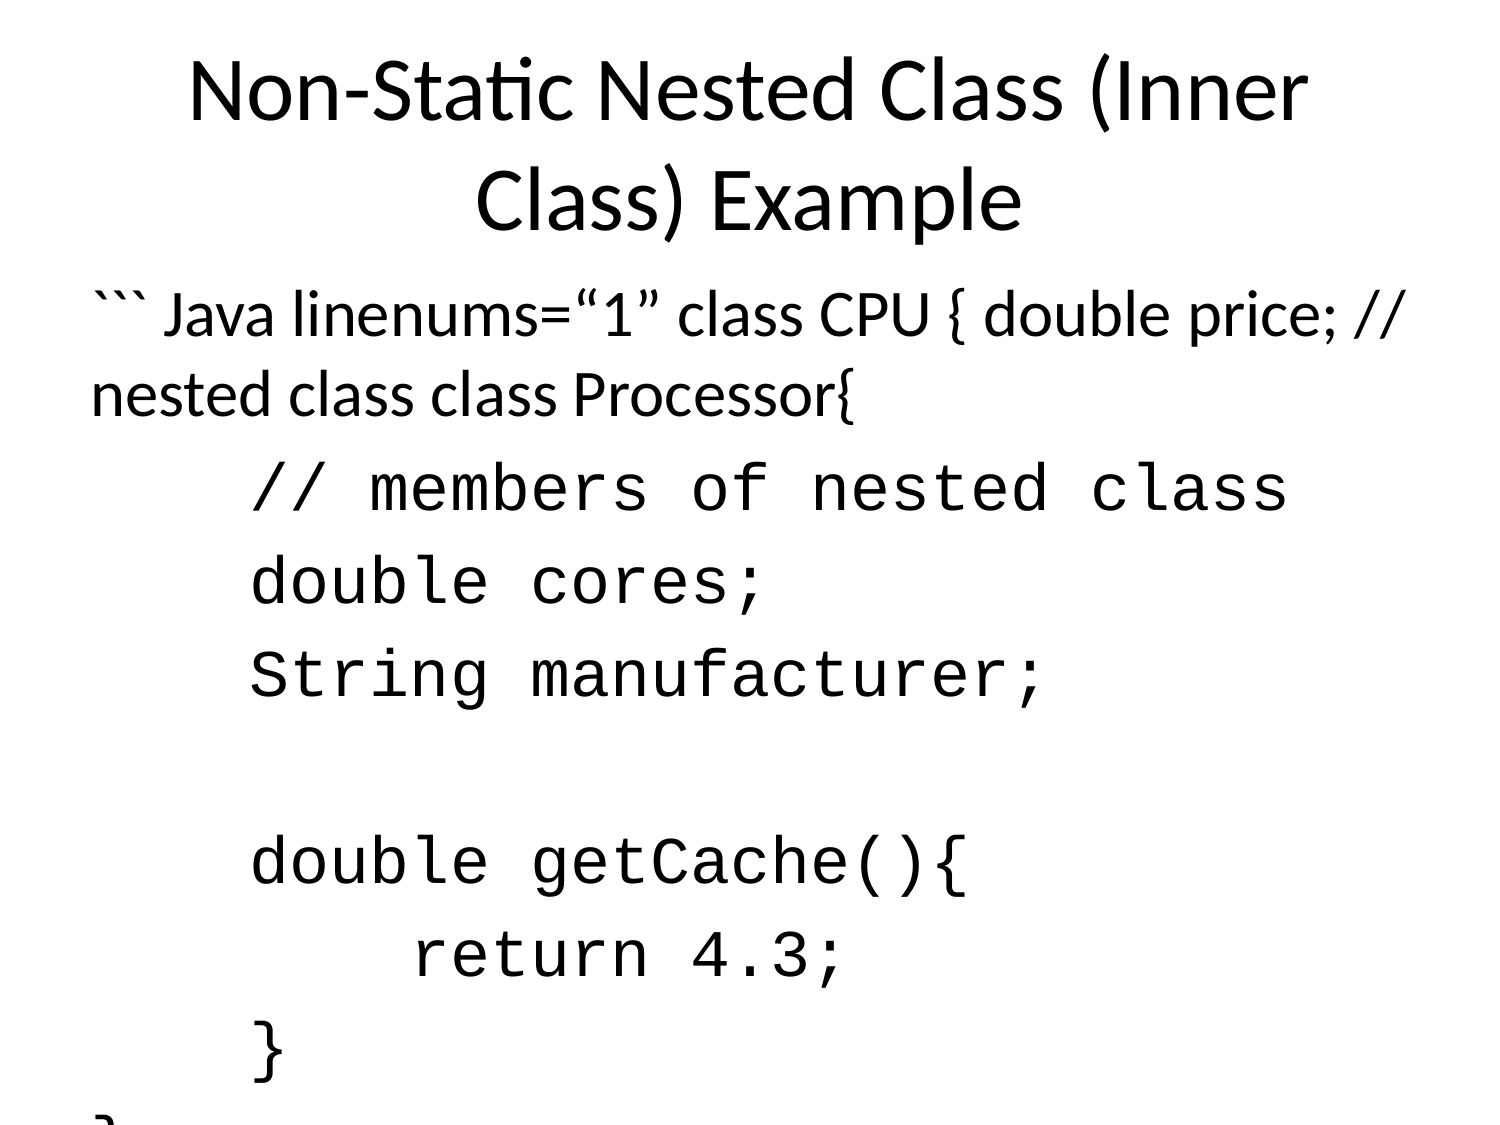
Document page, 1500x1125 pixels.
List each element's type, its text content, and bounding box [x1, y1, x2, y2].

list ``` Java linenums=“1” class CPU { double price; // nested class class Processor{ // members of nested class double cores; String manufacturer; double getCache(){ return 4.3; } } // nested protected class protected class RAM{ // members of protected nested class double memory; String manufacturer; double getClockSpeed(){ return 5.5; } } } --- ## Non-Static Nested Class (Inner Class) Example ``` Java linenums="1" public class Main { public static void main(String[] args) { // create object of Outer class CPU CPU cpu = new CPU(); // create an object of inner class Processor using outer class CPU.Processor processor = cpu.new Processor(); // create an object of inner class RAM using outer class CPU CPU.RAM ram = cpu.new RAM(); System.out.println("Processor Cache = " + processor.getCache()); System.out.println("Ram Clock speed = " + ram.getClockSpeed()); } } [75, 262, 1425, 1005]
title Non-Static Nested Class (Inner Class) Example [75, 45, 1425, 233]
